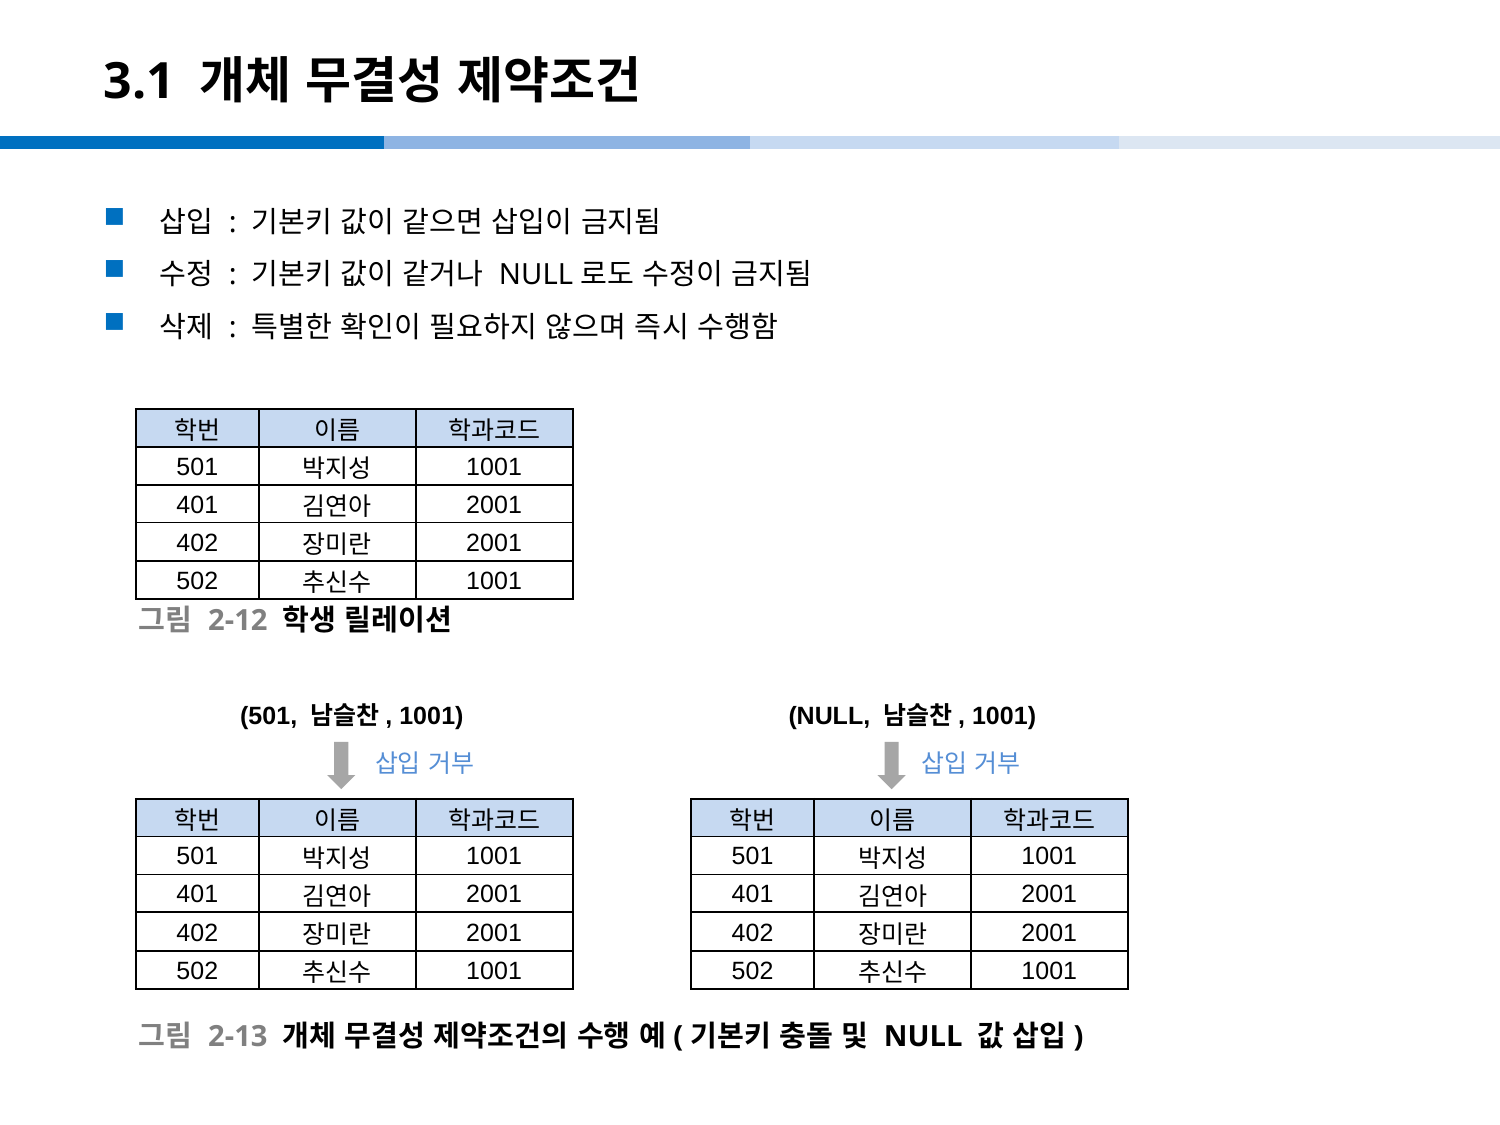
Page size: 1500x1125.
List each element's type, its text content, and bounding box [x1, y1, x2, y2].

table_cell 402 [137, 523, 258, 560]
table_cell 김연아 [260, 875, 415, 911]
table_cell 추신수 [815, 952, 970, 988]
table_cell 502 [137, 952, 258, 988]
list 삽입 : 기본키 값이 같으면 삽입이 금지됨 수정 : 기본키 값이 같거나 NULL로도 수정이 금지됨 삭제 : 특별한 확인이 필요하지 않으며 즉시 수행함 [88, 177, 1412, 1077]
table_header 이름 [260, 410, 415, 446]
table_cell 추신수 [260, 952, 415, 988]
text_box (501, 남슬찬, 1001) [225, 692, 479, 738]
table_cell 2001 [417, 875, 572, 911]
text_box 그림 2-13 개체 무결성 제약조건의 수행 예(기본키 충돌 및 NULL 값 삽입) [123, 1011, 432, 1059]
text_box (NULL, 남슬찬, 1001) [773, 692, 1052, 738]
table_cell 1001 [417, 837, 572, 874]
text_box 삽입 거부 [360, 739, 567, 785]
table_cell 2001 [972, 875, 1127, 911]
table_header 학과코드 [417, 410, 572, 446]
table_cell 2001 [972, 913, 1127, 950]
table_cell 502 [137, 562, 258, 595]
table_cell 501 [137, 837, 258, 874]
table_cell 402 [692, 913, 813, 950]
table_cell 박지성 [260, 448, 415, 484]
table_cell 1001 [972, 952, 1127, 988]
table_cell 501 [692, 837, 813, 874]
title 3.1 개체 무결성 제약조건 [88, 32, 1330, 124]
table_cell 2001 [417, 486, 572, 522]
table_cell 1001 [972, 837, 1127, 874]
table_header 학과코드 [972, 800, 1127, 836]
table_header 학번 [137, 800, 258, 836]
table_header 이름 [815, 800, 970, 836]
table_cell 김연아 [815, 875, 970, 911]
table_cell 추신수 [260, 562, 415, 595]
table_cell 장미란 [260, 913, 415, 950]
text_box [875, 739, 906, 792]
table_header 학번 [692, 800, 813, 836]
table_cell 장미란 [815, 913, 970, 950]
table_cell 401 [692, 875, 813, 911]
table_cell 402 [137, 913, 258, 950]
table_cell 2001 [417, 913, 572, 950]
text_box 삽입 거부 [906, 739, 1114, 785]
table_cell 1001 [417, 952, 572, 988]
table_cell 김연아 [260, 486, 415, 522]
table_cell 401 [137, 875, 258, 911]
table_cell 박지성 [815, 837, 970, 874]
table_cell 502 [692, 952, 813, 988]
table_header 학과코드 [417, 800, 572, 836]
table_cell 장미란 [260, 523, 415, 560]
table_header 학번 [137, 410, 258, 446]
table_cell 401 [137, 486, 258, 522]
table_cell 1001 [417, 562, 572, 598]
table_cell 501 [137, 448, 258, 484]
text_box 그림 2-12 학생 릴레이션 [123, 595, 432, 643]
table_cell 1001 [417, 448, 572, 484]
text_box [325, 739, 358, 792]
table_cell 2001 [417, 523, 572, 560]
table_header 이름 [260, 800, 415, 836]
table_cell 박지성 [260, 837, 415, 874]
